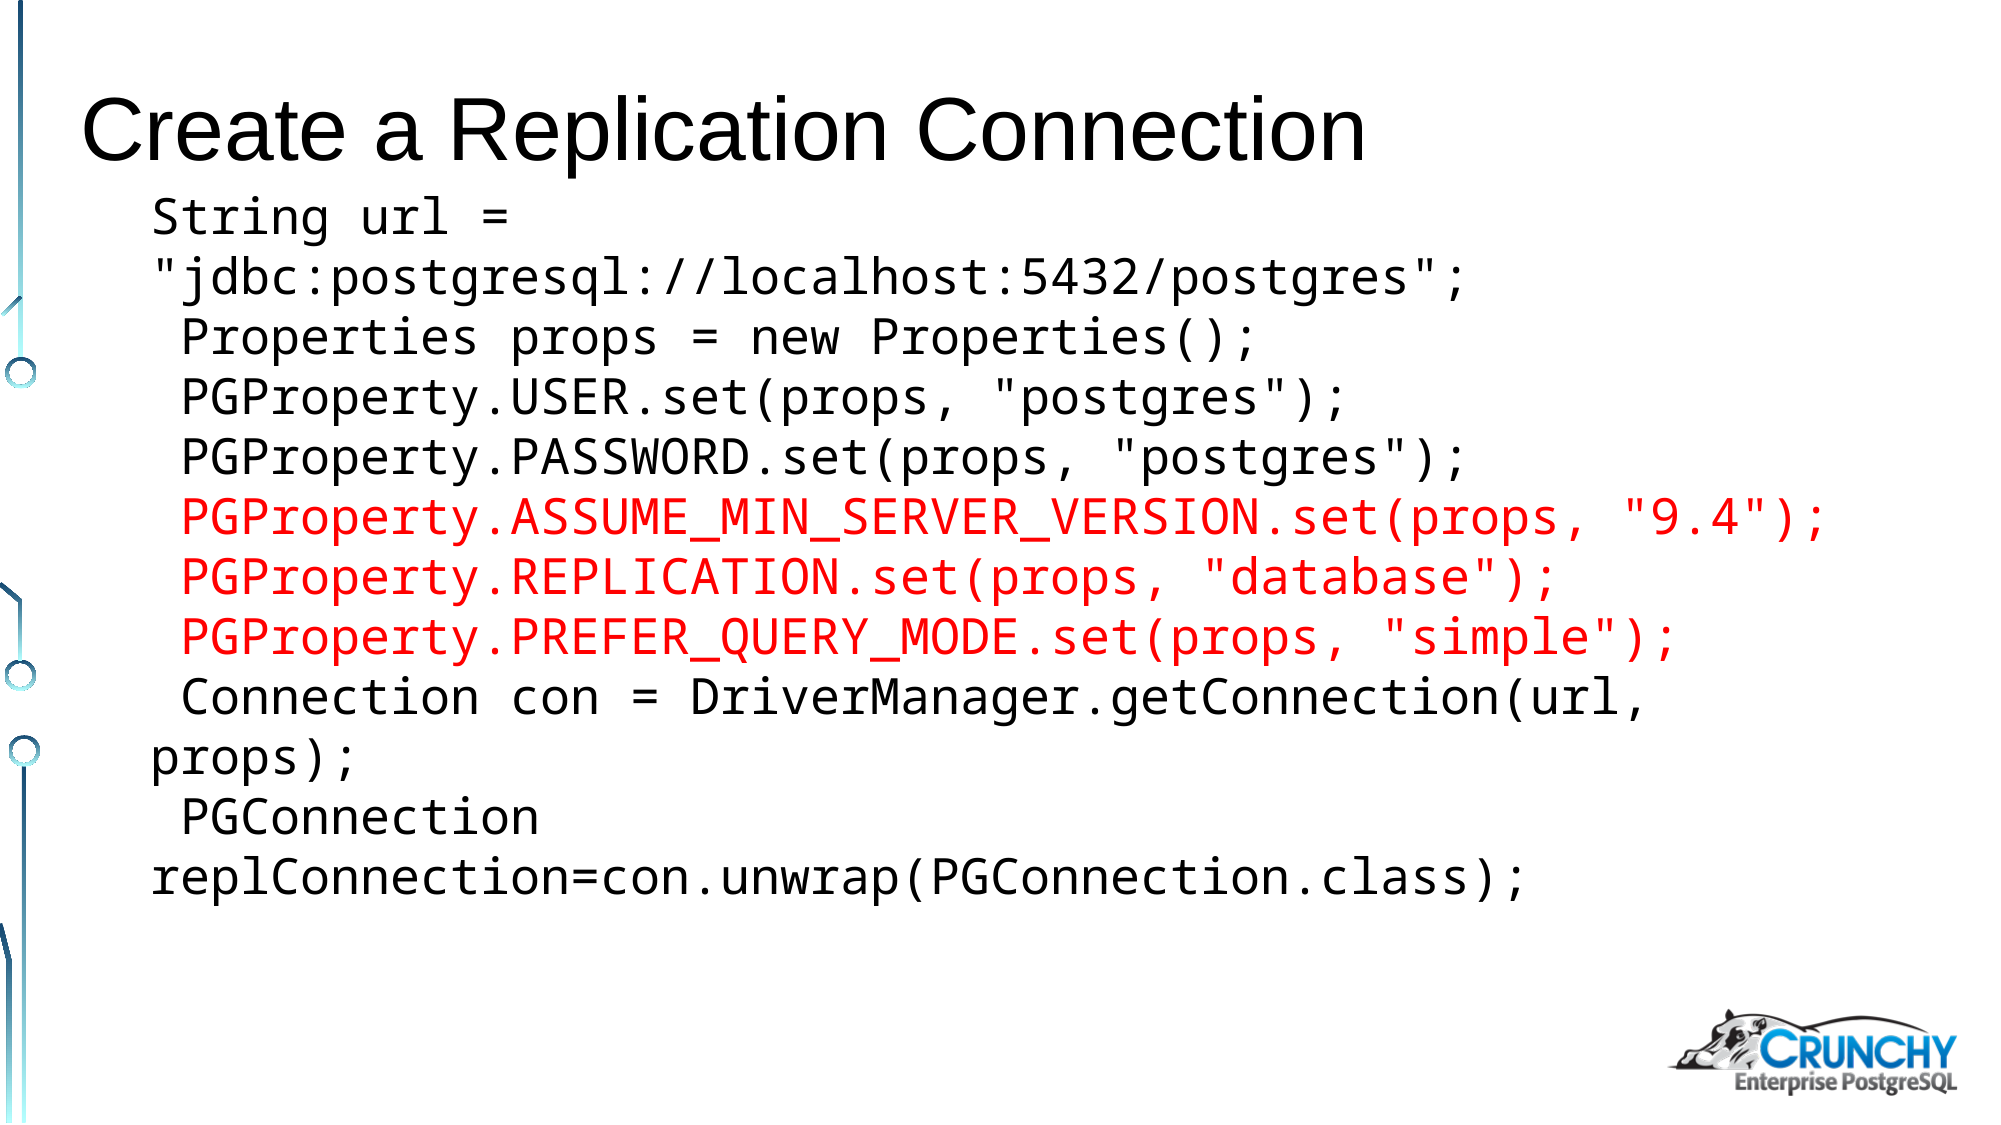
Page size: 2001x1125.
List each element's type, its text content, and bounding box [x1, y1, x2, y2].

picture [1656, 998, 1968, 1107]
text_box Create a Replication Connection [80, 71, 1920, 172]
text_box String url = "jdbc:postgresql://localhost:5432/postgres"; Properties props = new Properties(); PGProperty.USER.set(props, "postgres"); PGProperty.PASSWORD.set(props, "postgres"); PGProperty.ASSUME_MIN_SERVER_VERSION.set(props, "9.4"); PGProperty.REPLICATION.set(props, "database"); PGProperty.PREFER_QUERY_MODE.set(props, "simple"); Connection con = DriverManager.getConnection(url, props); PGConnection replConnection=con.unwrap(PGConnection.class); [130, 174, 1850, 1014]
